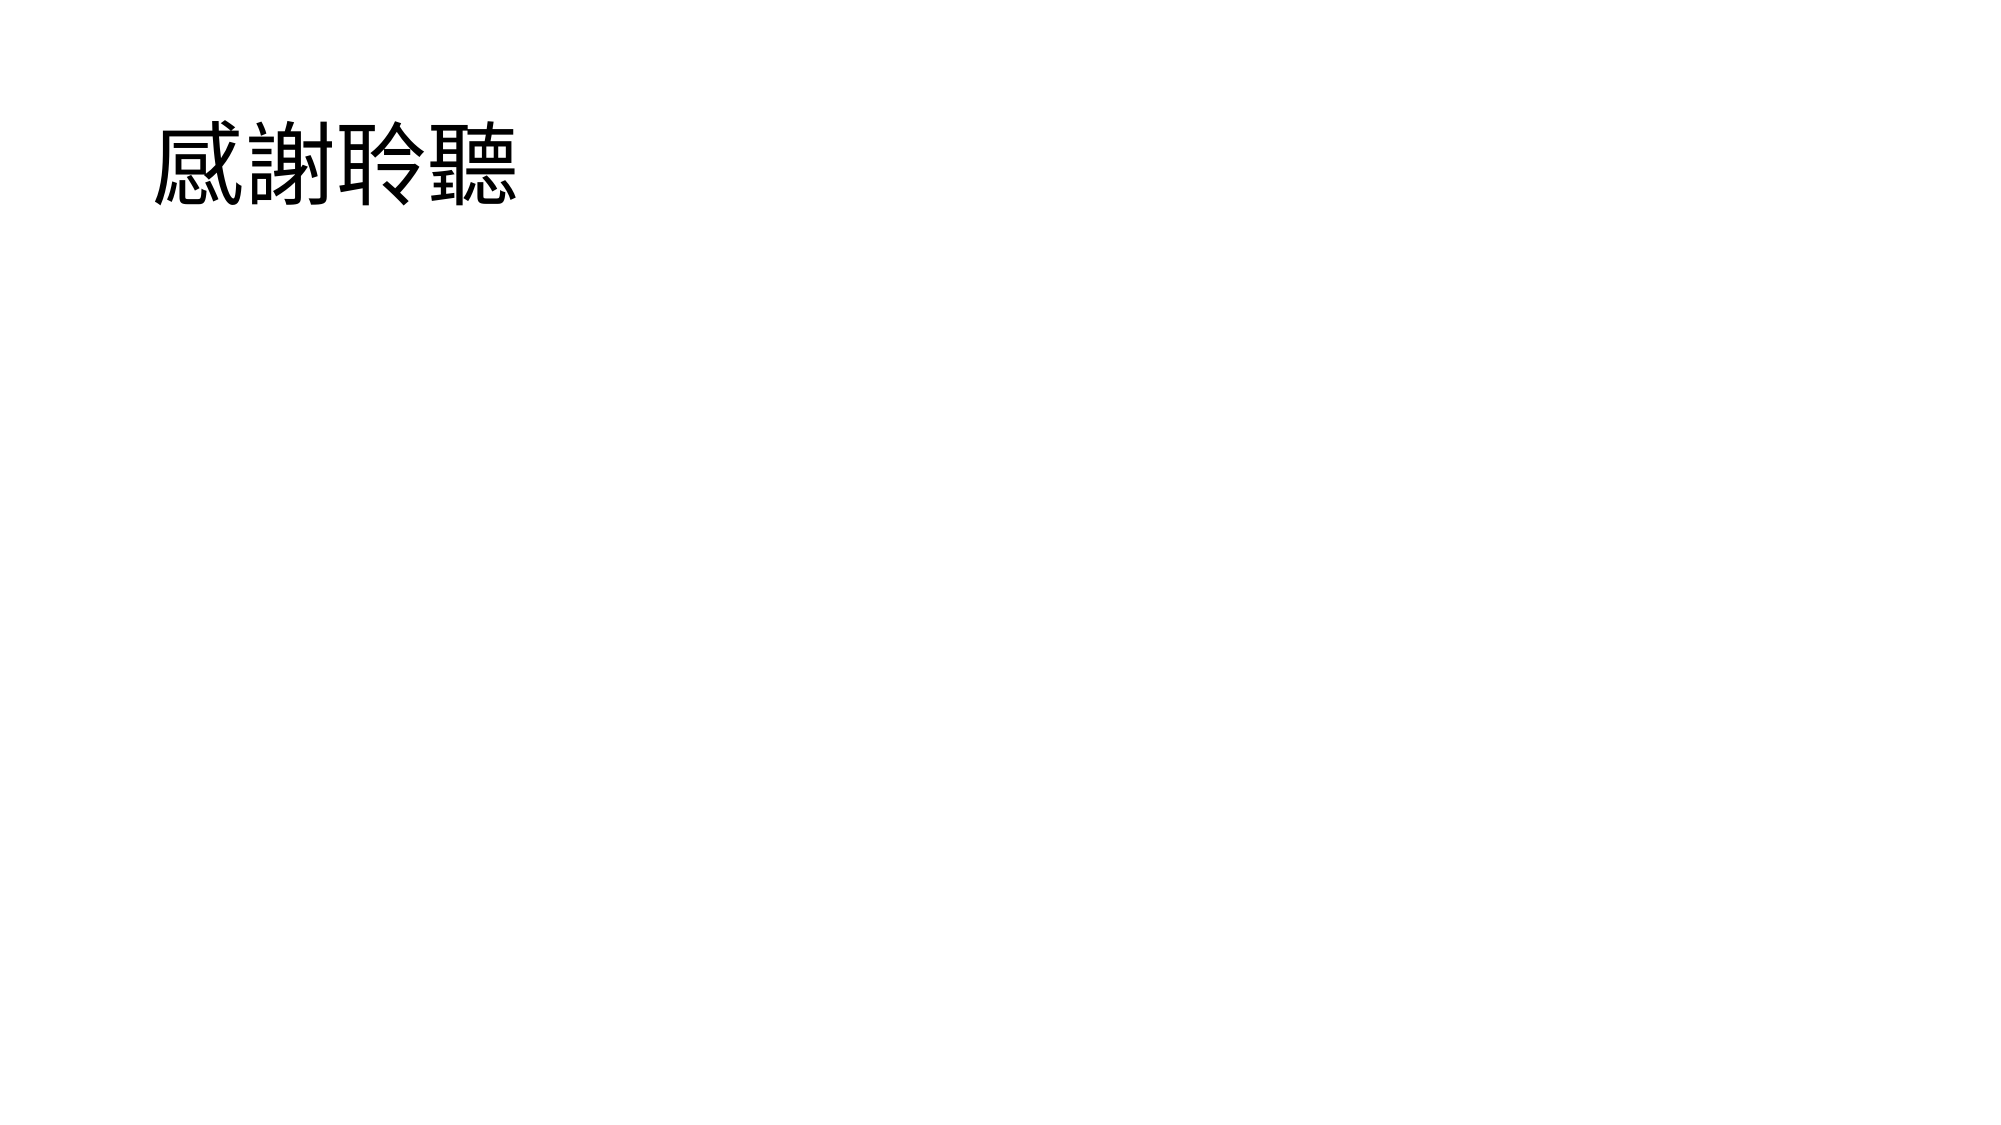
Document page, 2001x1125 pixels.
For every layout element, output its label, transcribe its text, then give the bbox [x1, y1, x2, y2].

title 感謝聆聽 [137, 59, 1863, 278]
